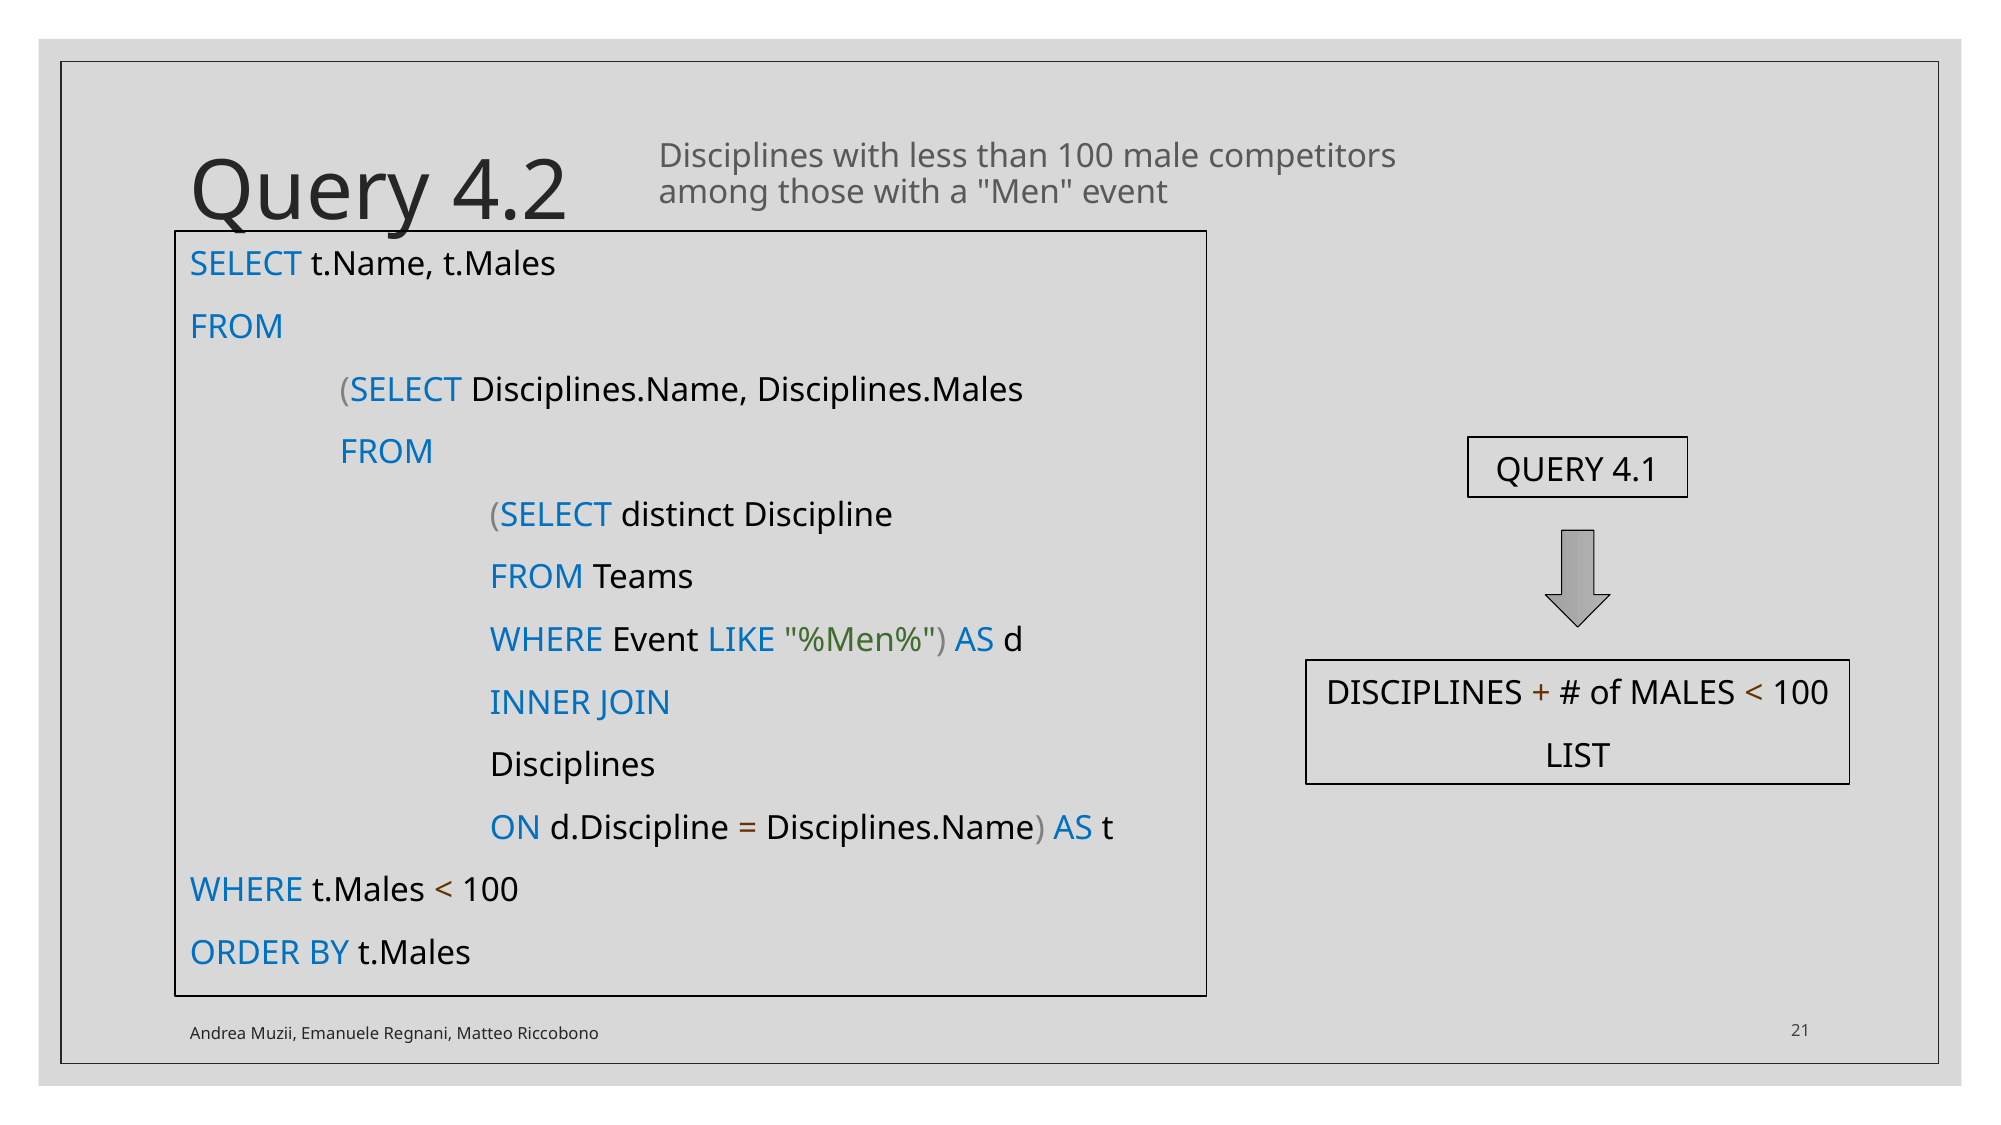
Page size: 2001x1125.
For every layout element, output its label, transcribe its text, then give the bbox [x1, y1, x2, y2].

footer Andrea Muzii, Emanuele Regnani, Matteo Riccobono [174, 997, 1130, 1050]
text_box QUERY 4.1 [1467, 437, 1688, 498]
title Query 4.2 [174, 105, 644, 231]
slide_number 21 [1687, 990, 1825, 1050]
text_box [1544, 529, 1611, 628]
text_box SELECT t.Name, t.Males FROM (SELECT Disciplines.Name, Disciplines.Males FROM (SELECT distinct Discipline FROM Teams WHERE Event LIKE "%Men%") AS d INNER JOIN Disciplines ON d.Discipline = Disciplines.Name) AS t WHERE t.Males < 100 ORDER BY t.Males [174, 231, 1207, 997]
text_box DISCIPLINES + # of MALES < 100 LIST [1305, 660, 1850, 785]
text_box Disciplines with less than 100 male competitors among those with a "Men" event [643, 118, 1512, 232]
